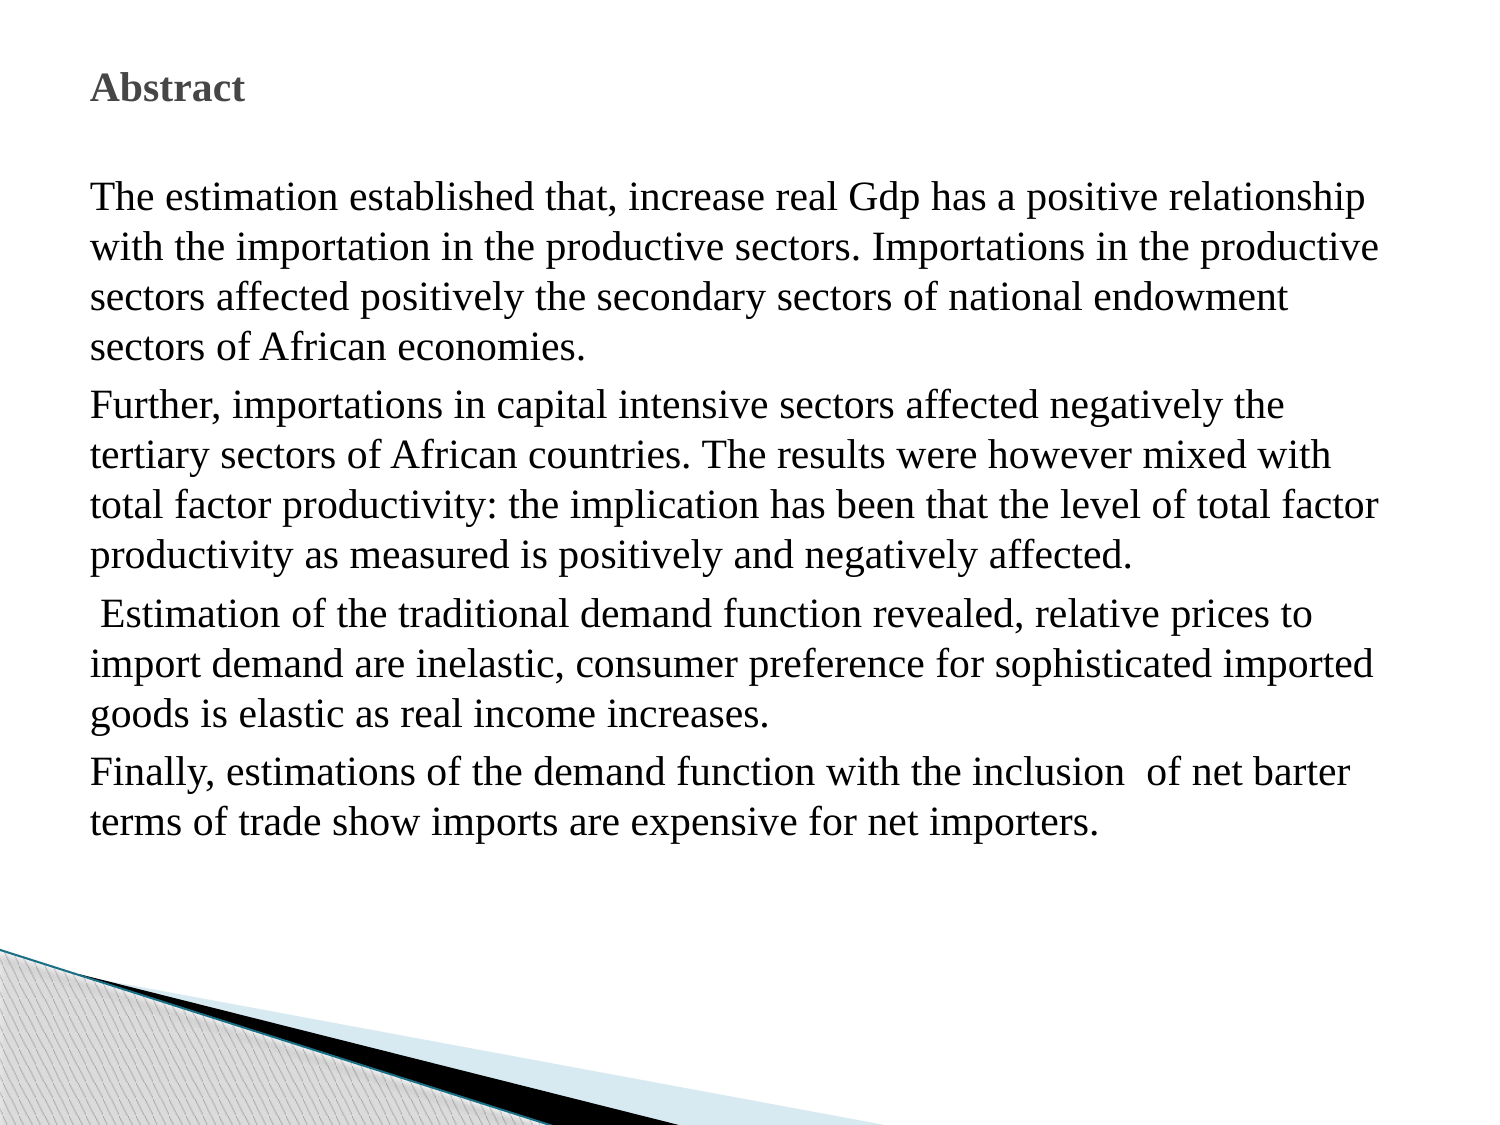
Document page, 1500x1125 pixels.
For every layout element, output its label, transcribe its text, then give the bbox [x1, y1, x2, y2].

list The estimation established that, increase real Gdp has a positive relationship with the importation in the productive sectors. Importations in the productive sectors affected positively the secondary sectors of national endowment sectors of African economies. Further, importations in capital intensive sectors affected negatively the tertiary sectors of African countries. The results were however mixed with total factor productivity: the implication has been that the level of total factor productivity as measured is positively and negatively affected. Estimation of the traditional demand function revealed, relative prices to import demand are inelastic, consumer preference for sophisticated imported goods is elastic as real income increases. Finally, estimations of the demand function with the inclusion of net barter terms of trade show imports are expensive for net importers. [75, 160, 1425, 1005]
title Abstract [75, 45, 1425, 126]
